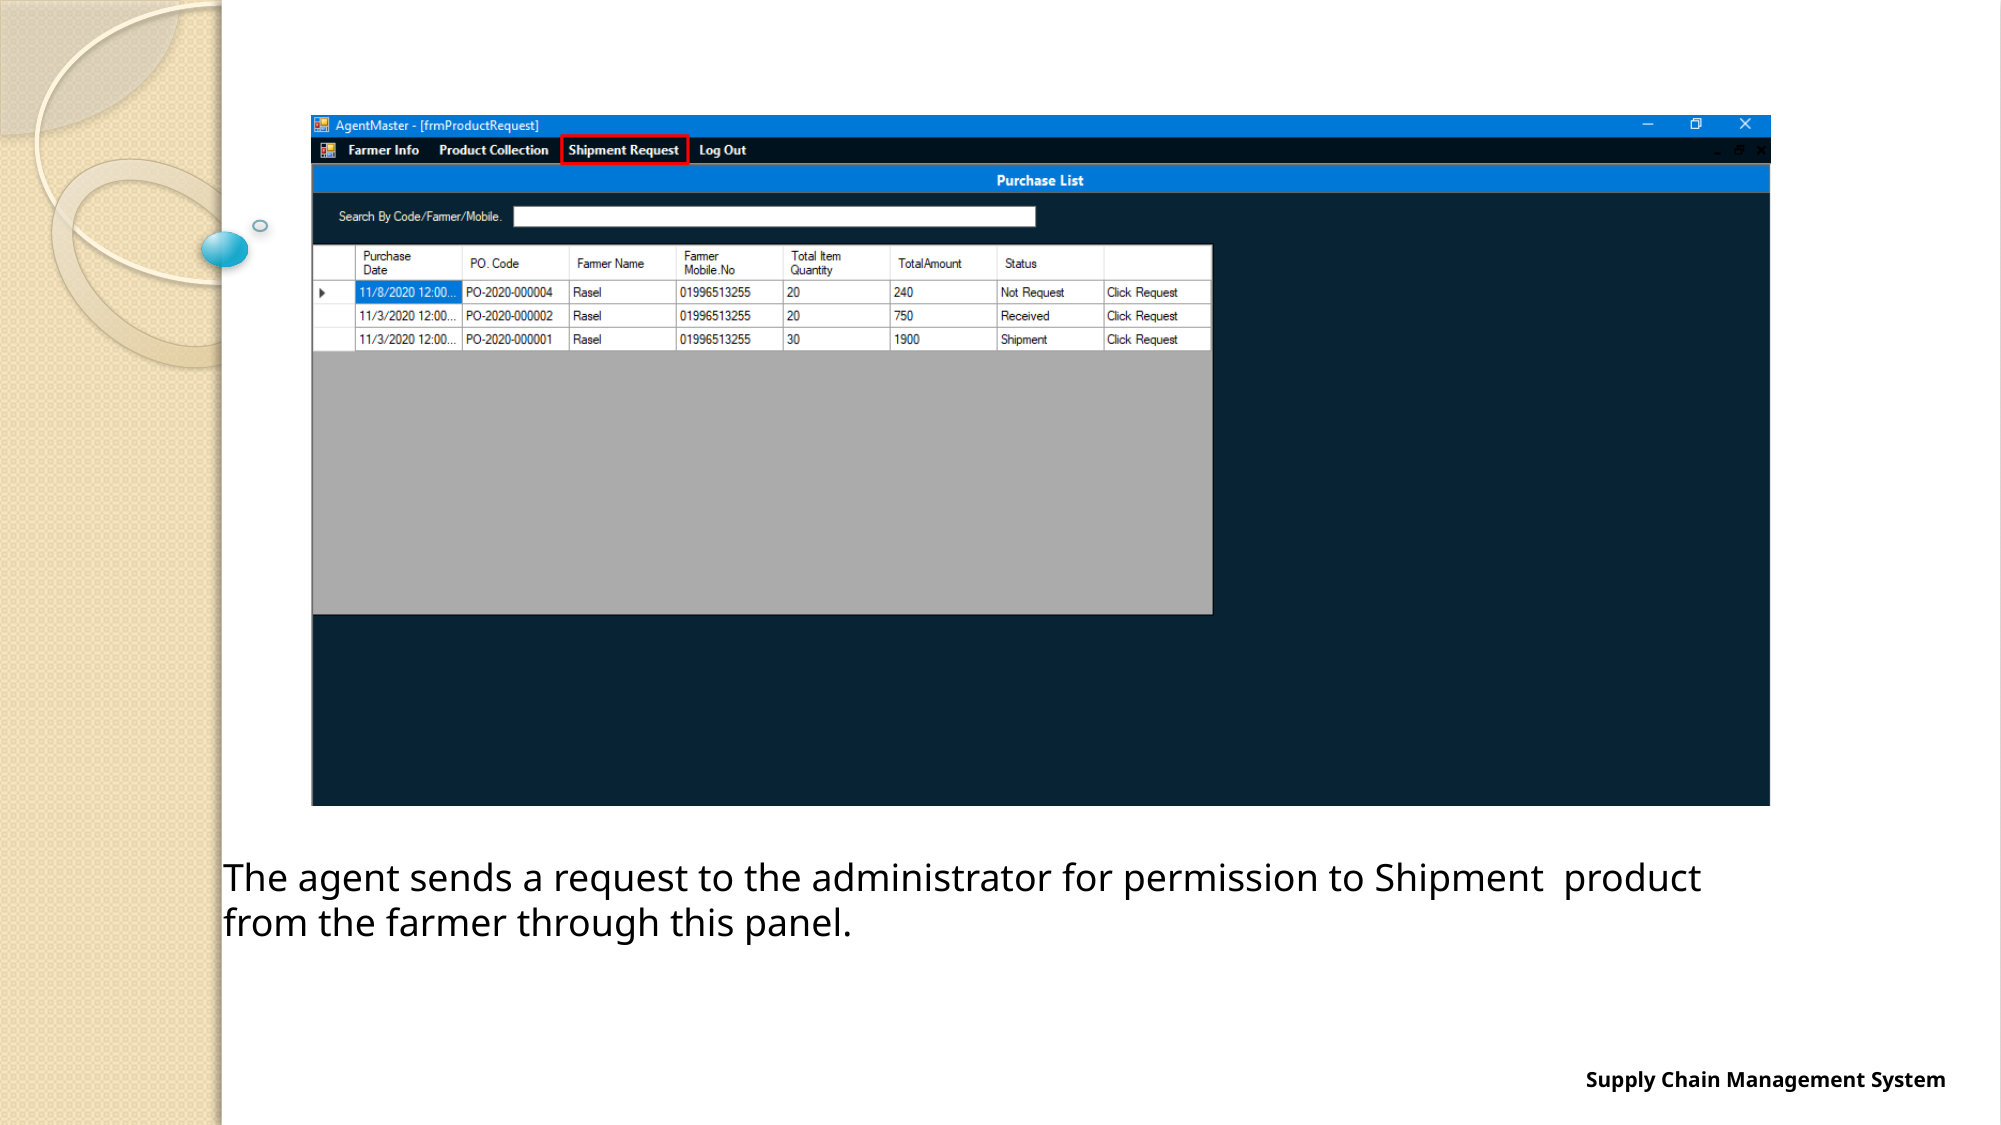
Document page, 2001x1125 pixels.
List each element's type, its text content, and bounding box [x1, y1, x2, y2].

picture [310, 115, 1771, 807]
text_box The agent sends a request to the administrator for permission to Shipment product from the farmer through this panel. [208, 846, 1718, 952]
text_box Supply Chain Management System [1571, 1059, 1962, 1099]
